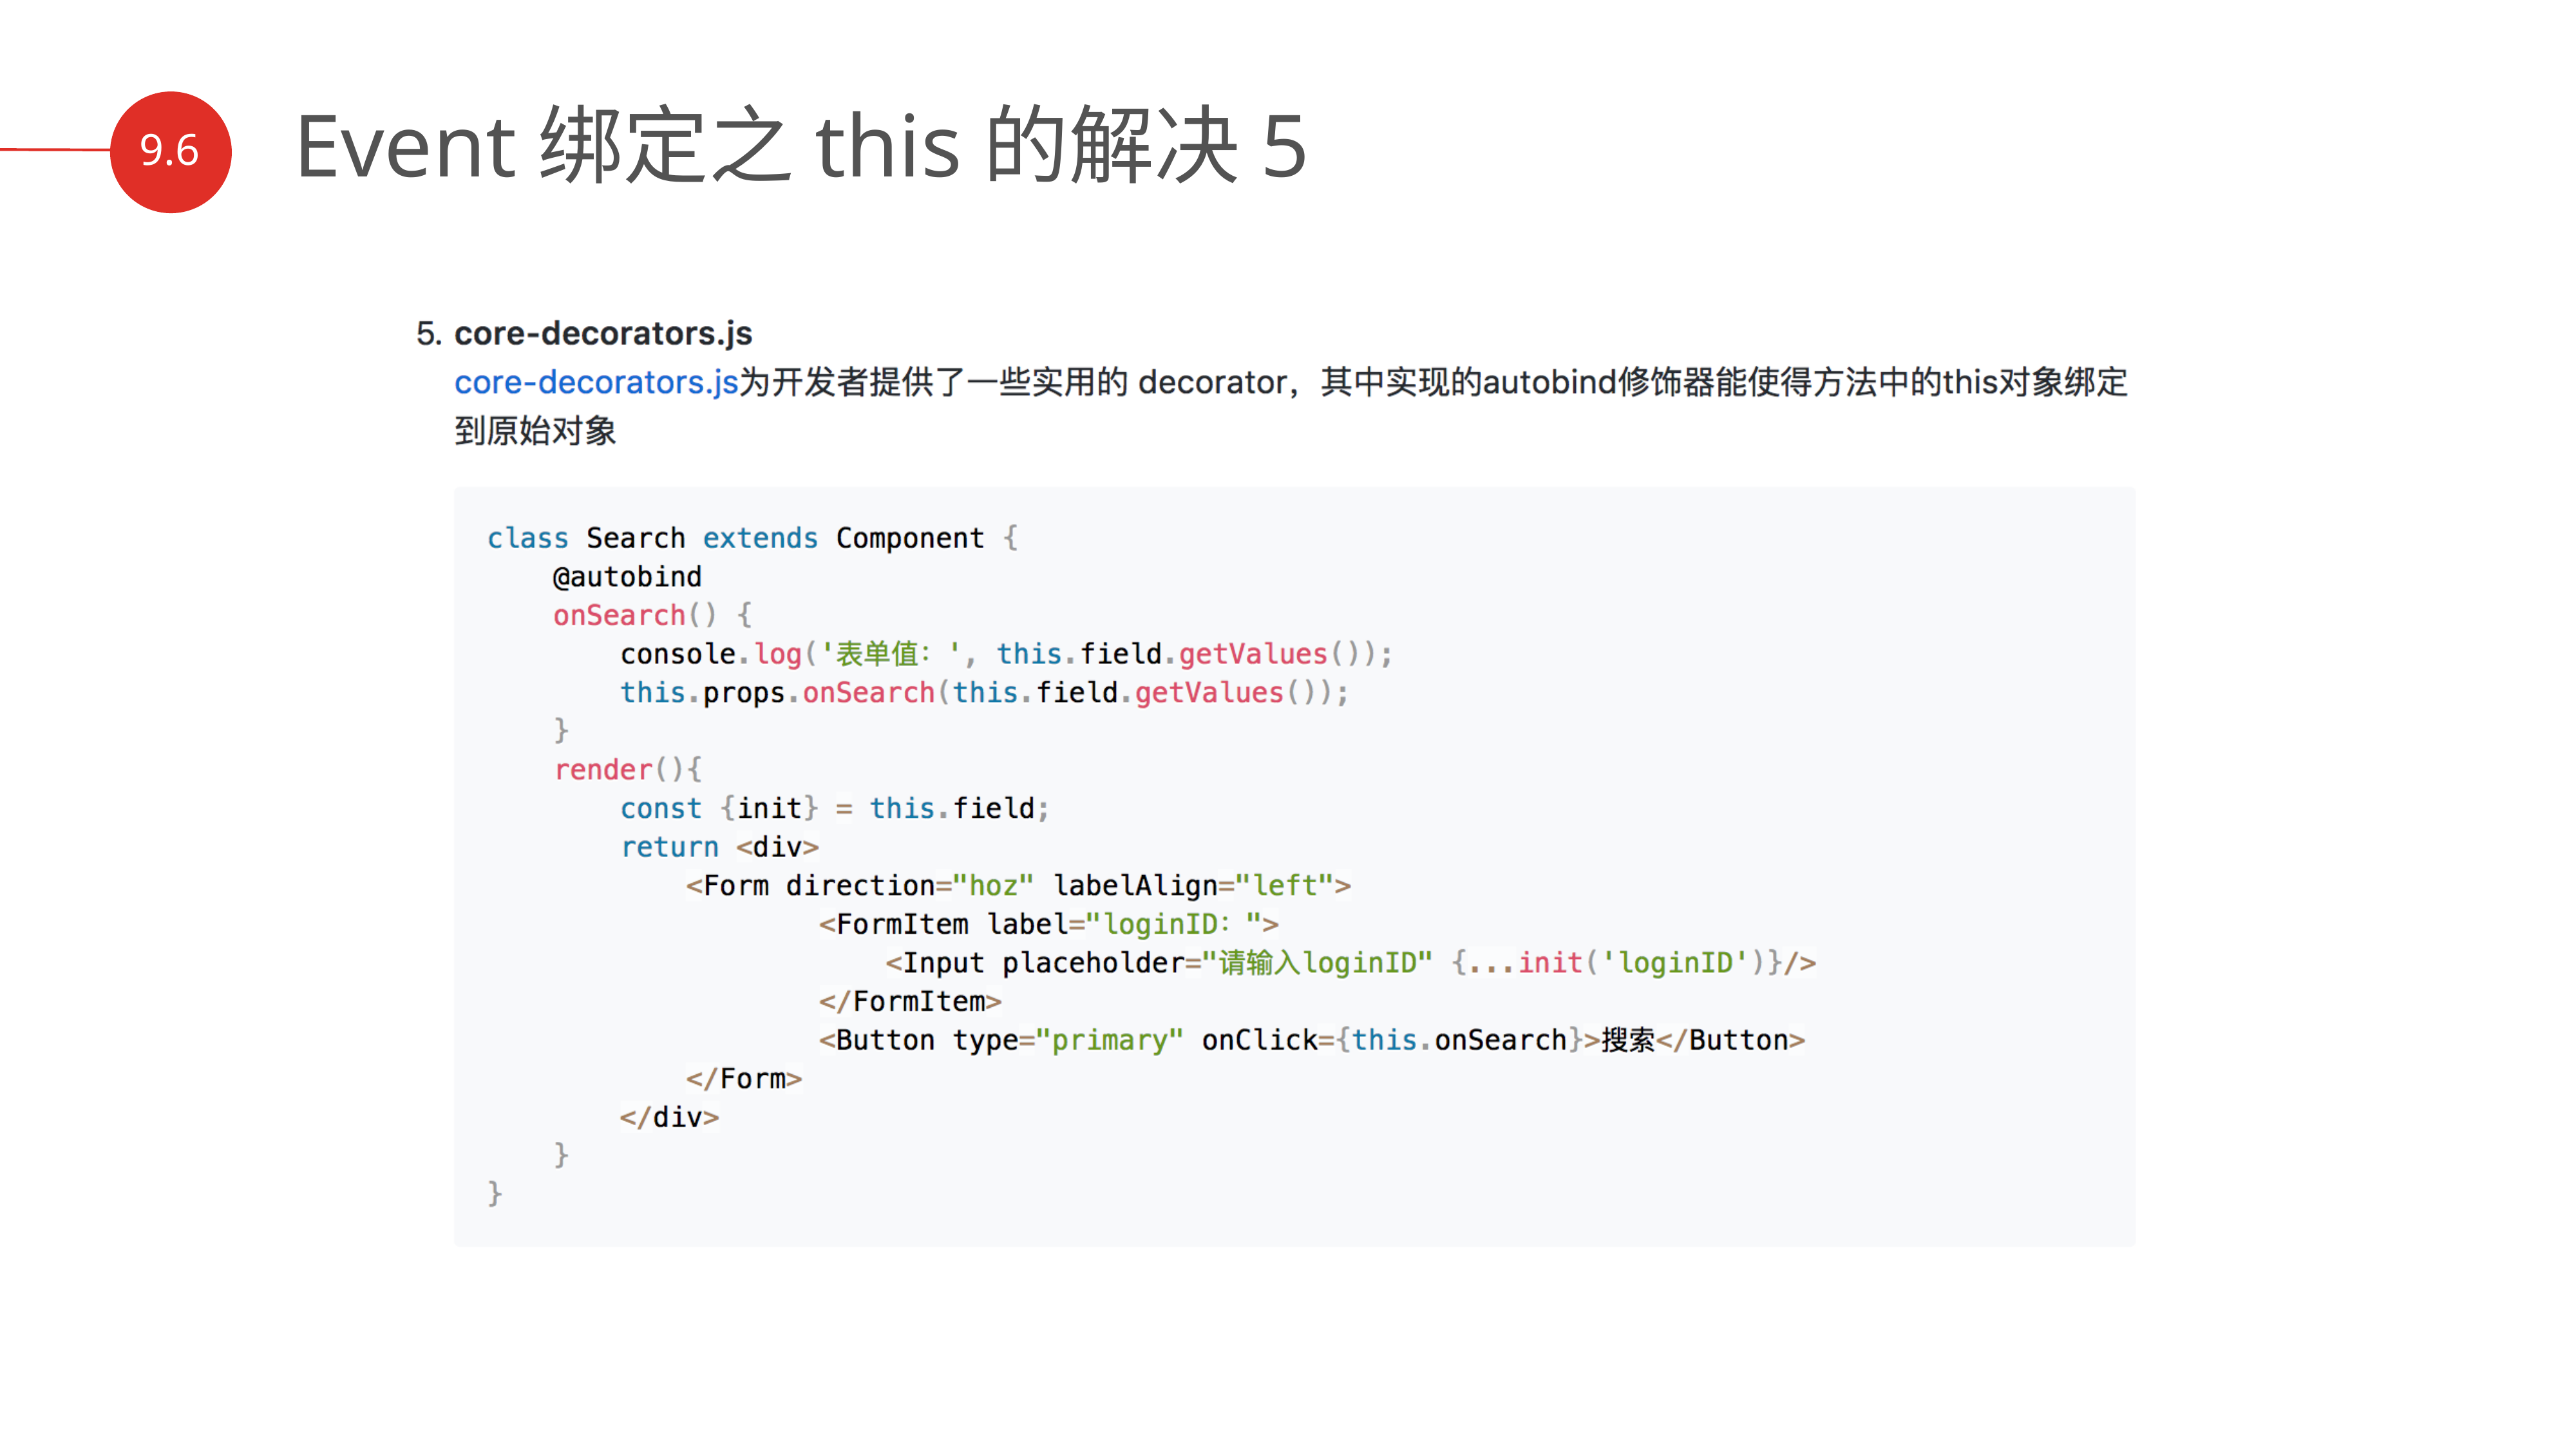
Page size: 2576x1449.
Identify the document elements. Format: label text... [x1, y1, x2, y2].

picture [395, 300, 2181, 1270]
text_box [0, 91, 232, 214]
text_box Event绑定之this的解决5 [267, 65, 2465, 220]
